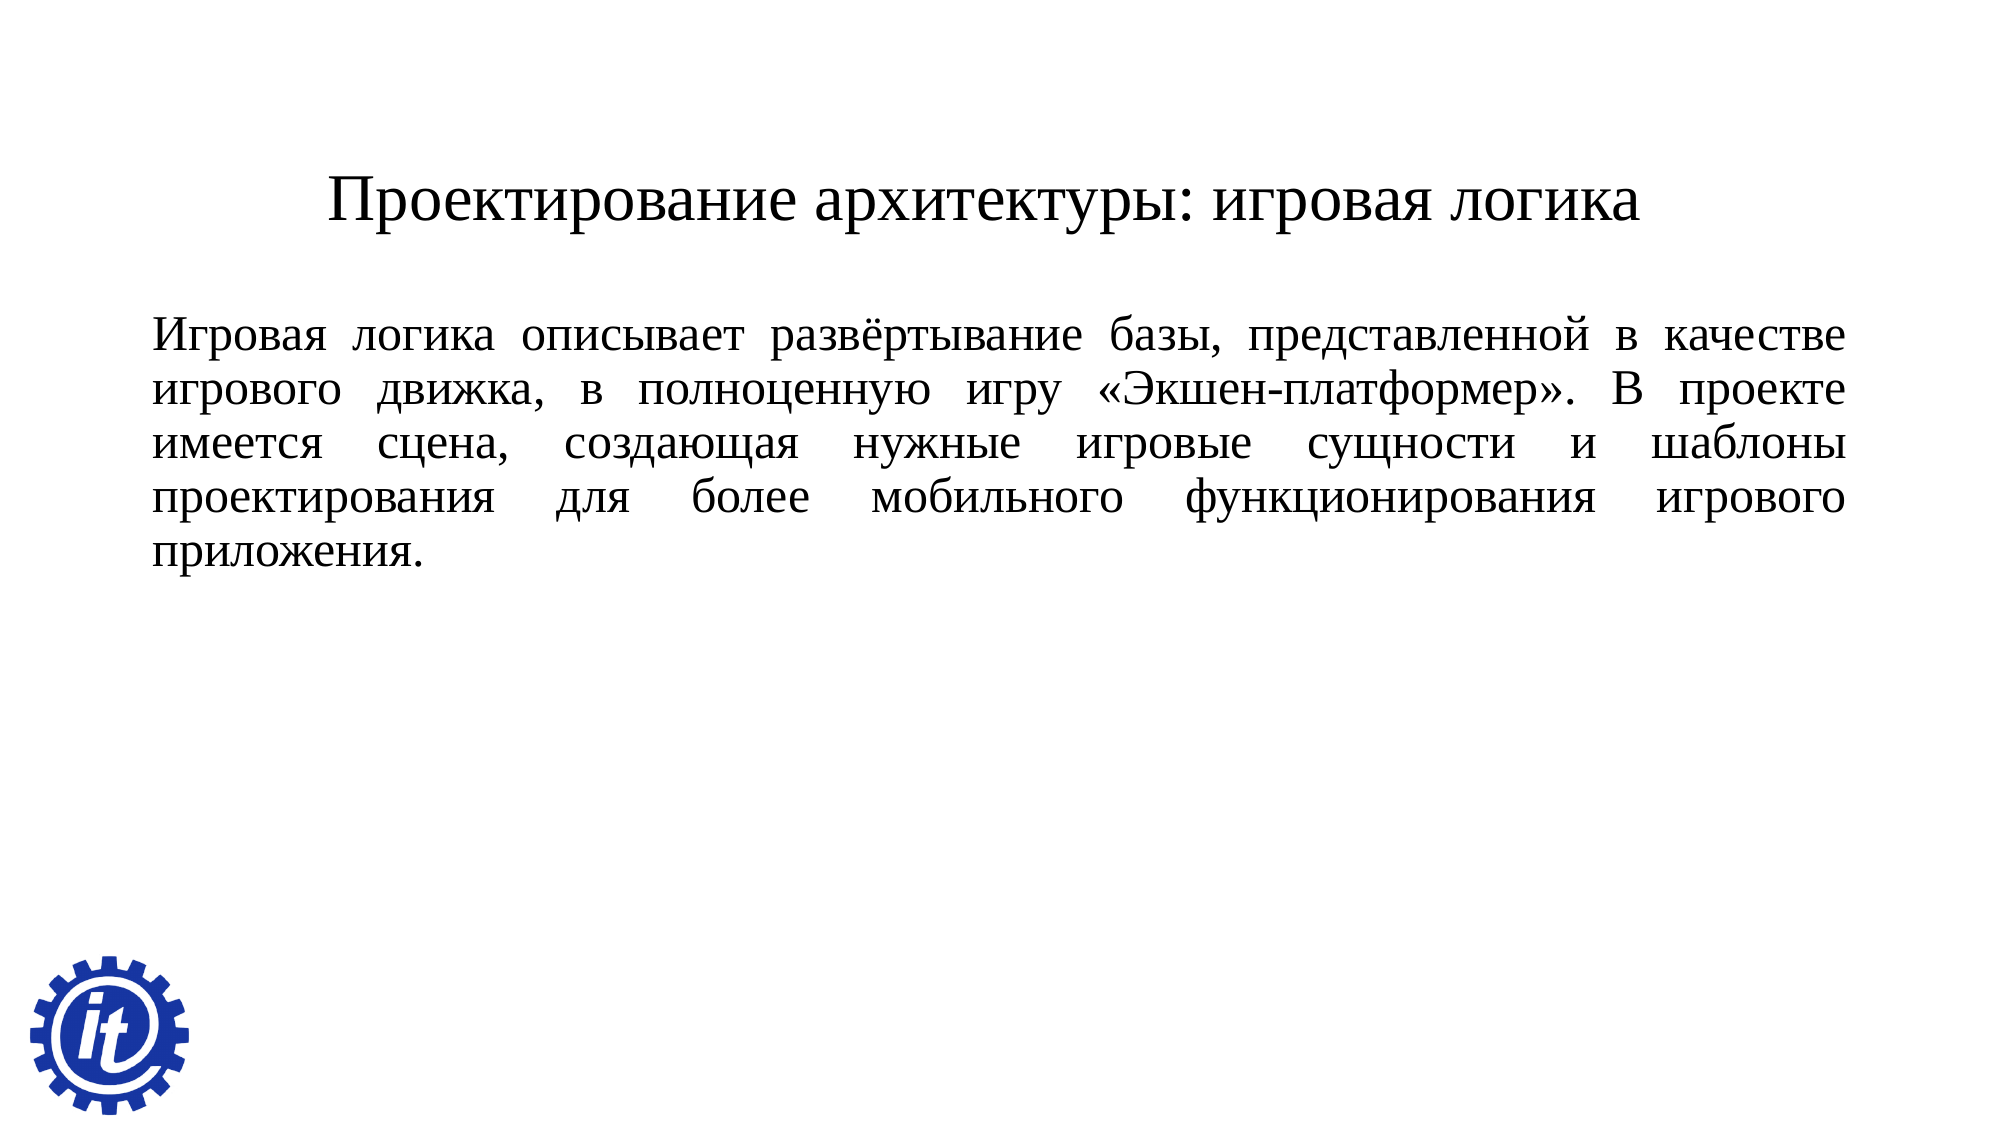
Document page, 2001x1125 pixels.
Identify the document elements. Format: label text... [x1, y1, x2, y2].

list Игровая логика описывает развёртывание базы, представленной в качестве игрового движка, в полноценную игру «Экшен-платформер». В проекте имеется сцена, создающая нужные игровые сущности и шаблоны проектирования для более мобильного функционирования игрового приложения. [137, 299, 1863, 1014]
text_box Проектирование архитектуры: игровая логика [162, 81, 1888, 300]
picture [0, 954, 215, 1125]
